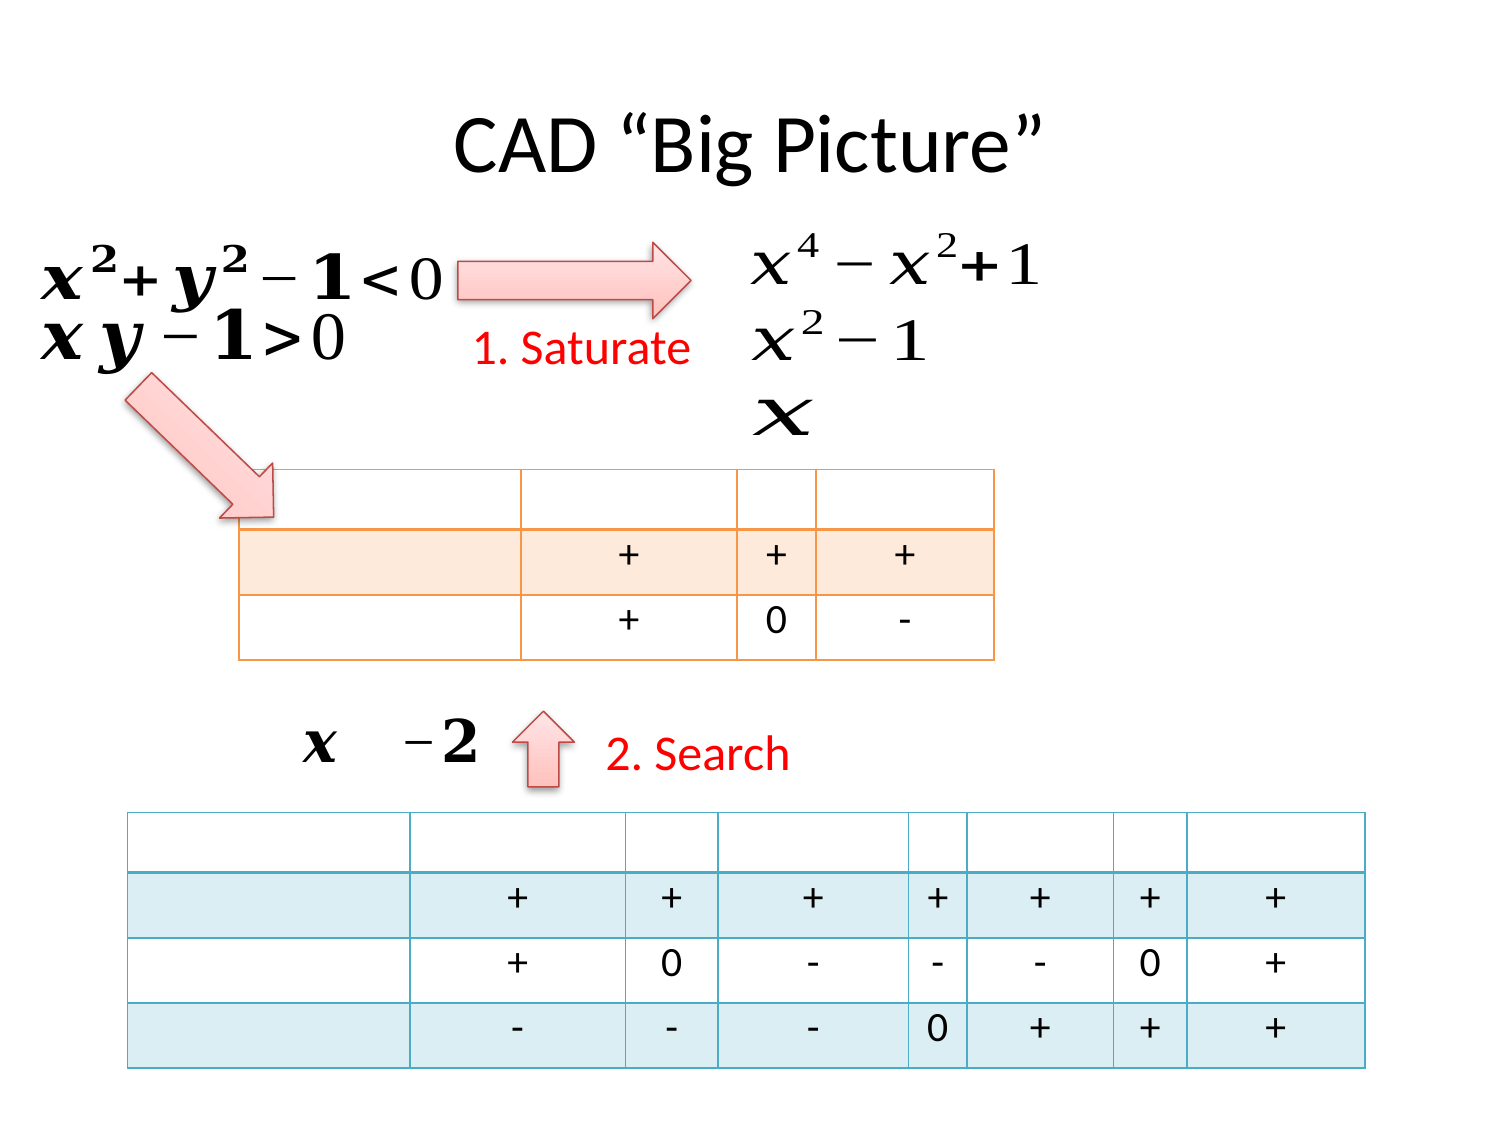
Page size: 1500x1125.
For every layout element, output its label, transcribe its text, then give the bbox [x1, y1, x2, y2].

text_box 2. Search [590, 713, 1047, 788]
text_box [511, 710, 576, 788]
text_box 1. Saturate [456, 307, 914, 383]
text_box [457, 241, 692, 320]
title CAD “Big Picture” [74, 44, 1426, 233]
text_box [124, 372, 275, 519]
